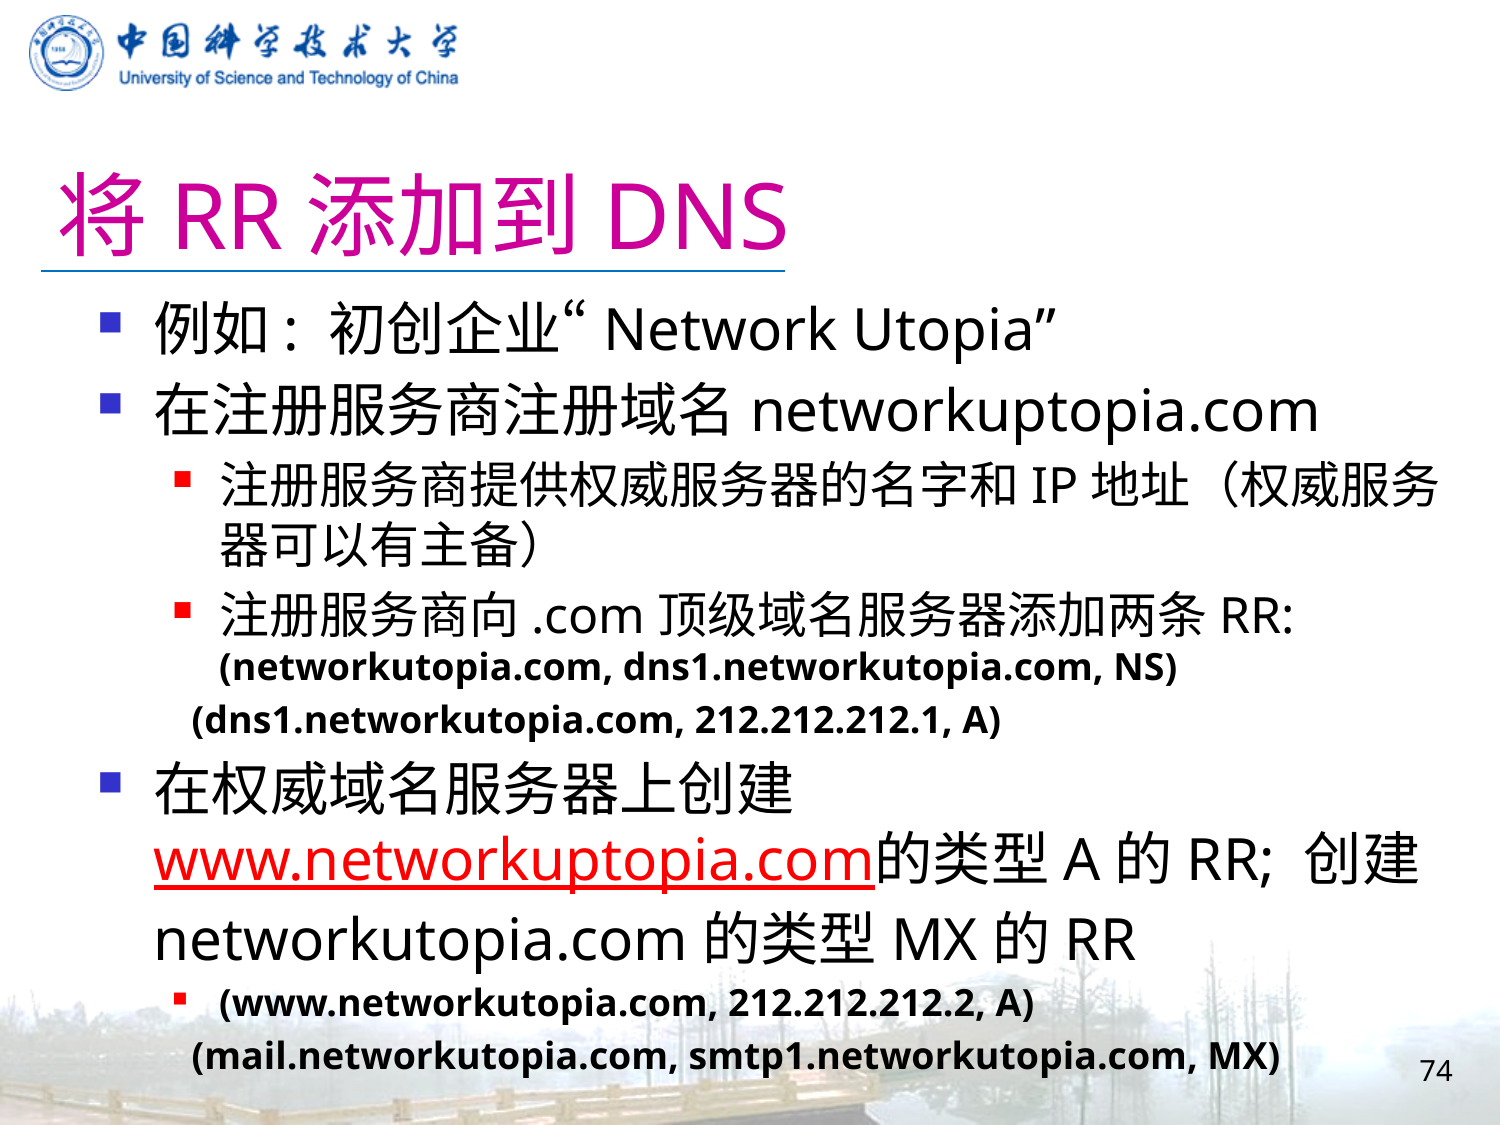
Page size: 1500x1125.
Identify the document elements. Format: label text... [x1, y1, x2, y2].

slide_number 74 [1154, 1047, 1468, 1100]
text_box 例如: 初创企业“Network Utopia” 在注册服务商注册域名networkuptopia.com 注册服务商提供权威服务器的名字和IP地址（权威服务器可以有主备） 注册服务商向.com顶级域名服务器添加两条RR: (networkutopia.com, dns1.networkutopia.com, NS) (dns1.networkutopia.com, 212.212.212.1, A) 在权威域名服务器上创建www.networkuptopia.com的类型A的RR; 创建networkutopia.com的类型MX的RR (www.networkutopia.com, 212.212.212.2, A) (mail.networkutopia.com, smtp1.networkutopia.com, MX) [82, 284, 1470, 1047]
picture [29, 15, 461, 91]
text_box [0, 940, 1500, 1125]
title 将RR添加到DNS [40, 34, 1468, 276]
